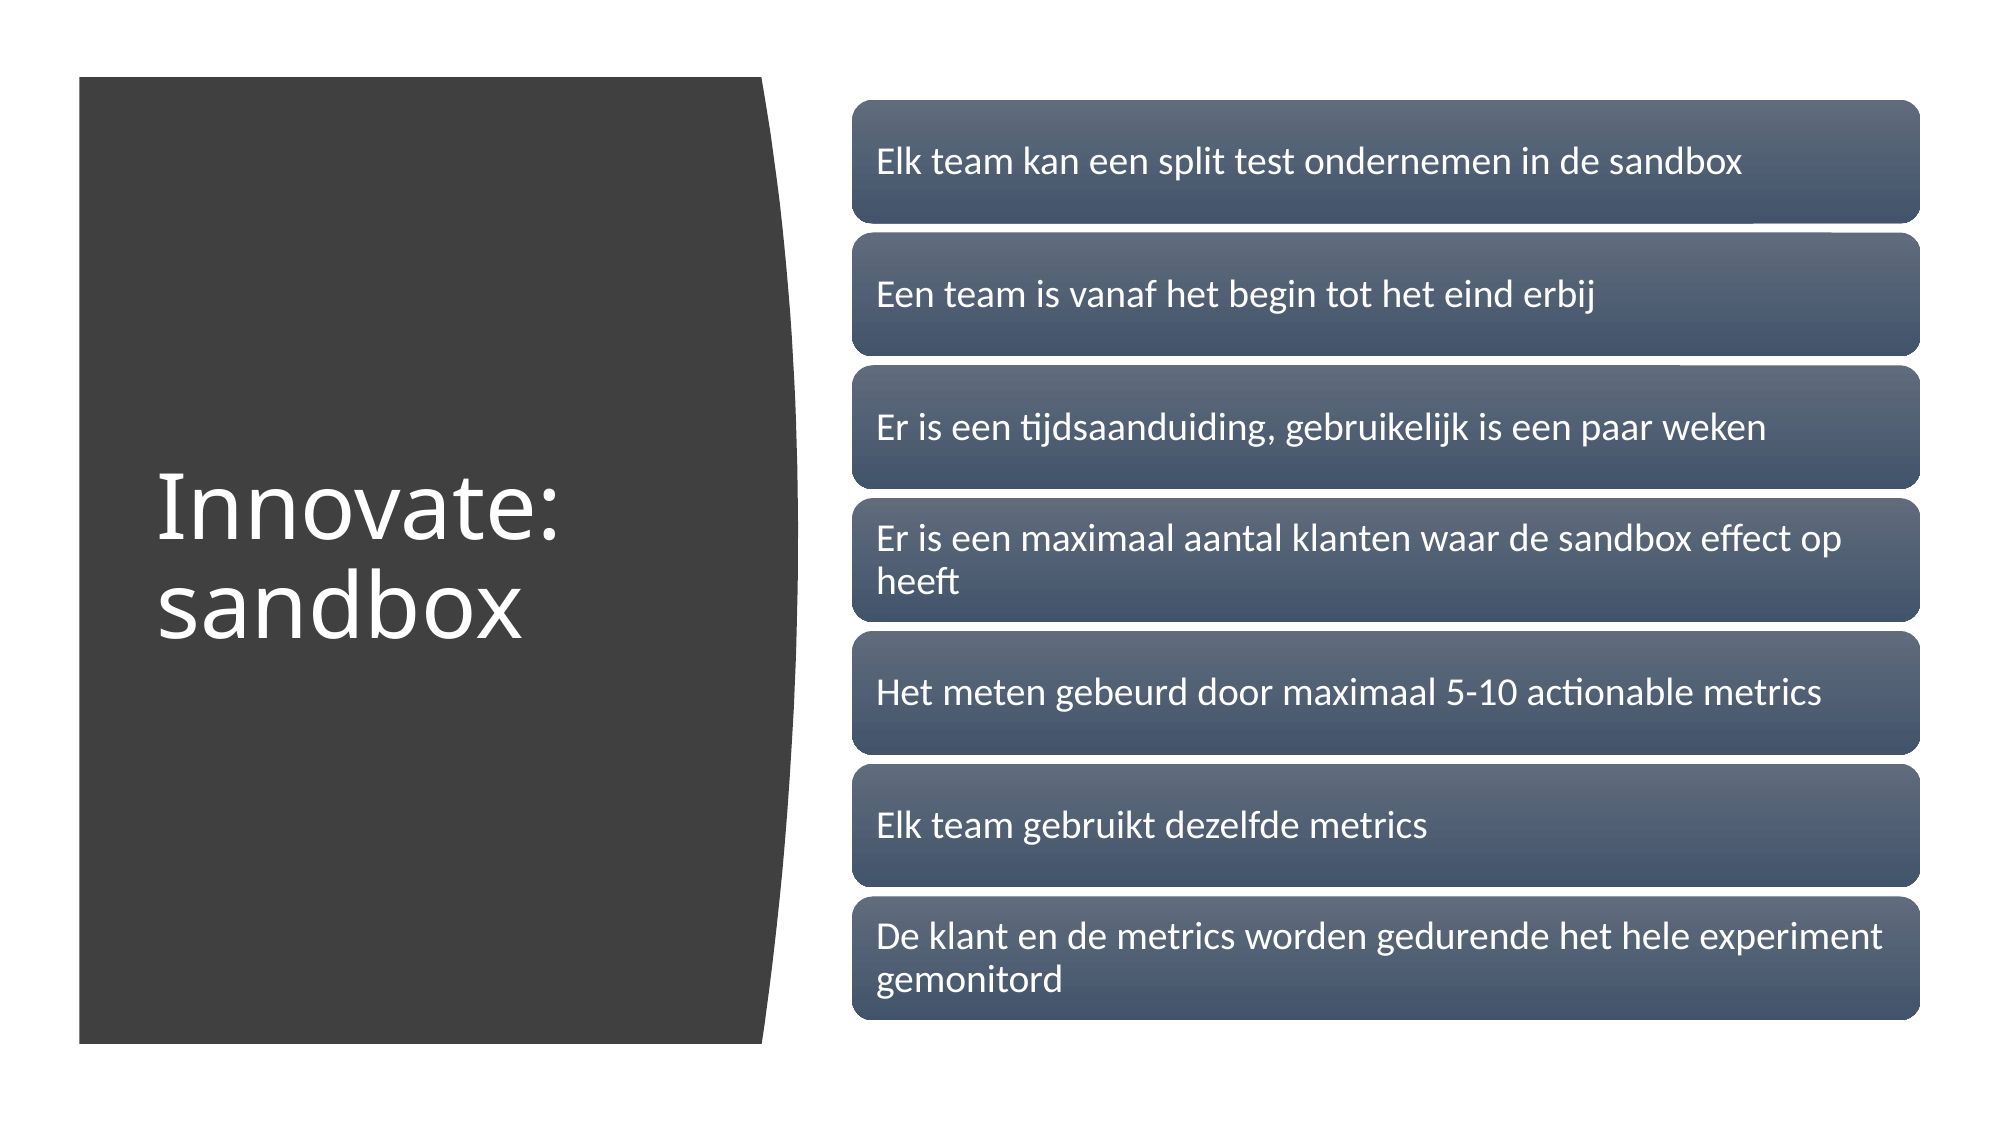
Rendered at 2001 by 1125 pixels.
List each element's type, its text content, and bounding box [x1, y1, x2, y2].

title Innovate: sandbox [141, 166, 702, 953]
text_box [78, 76, 800, 1045]
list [852, 77, 1921, 1043]
